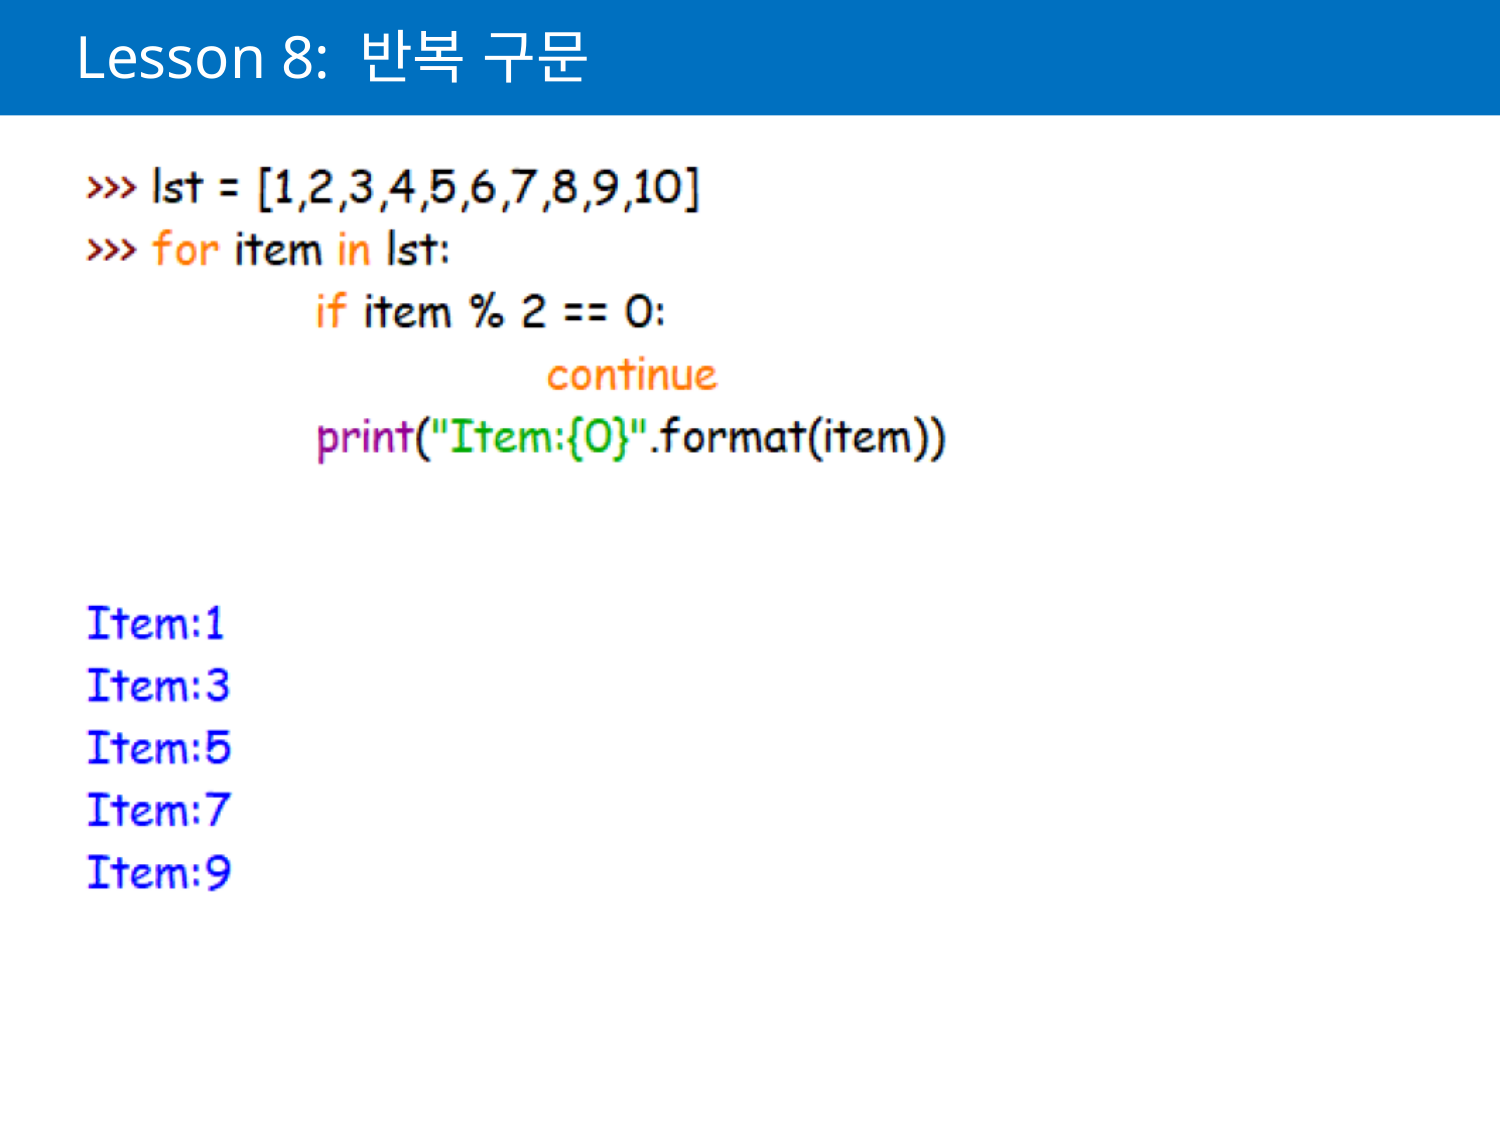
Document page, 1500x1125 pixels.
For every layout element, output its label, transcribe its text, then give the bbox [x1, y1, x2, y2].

title Lesson 8: 반복 구문 [75, 0, 1351, 122]
picture [78, 160, 999, 900]
